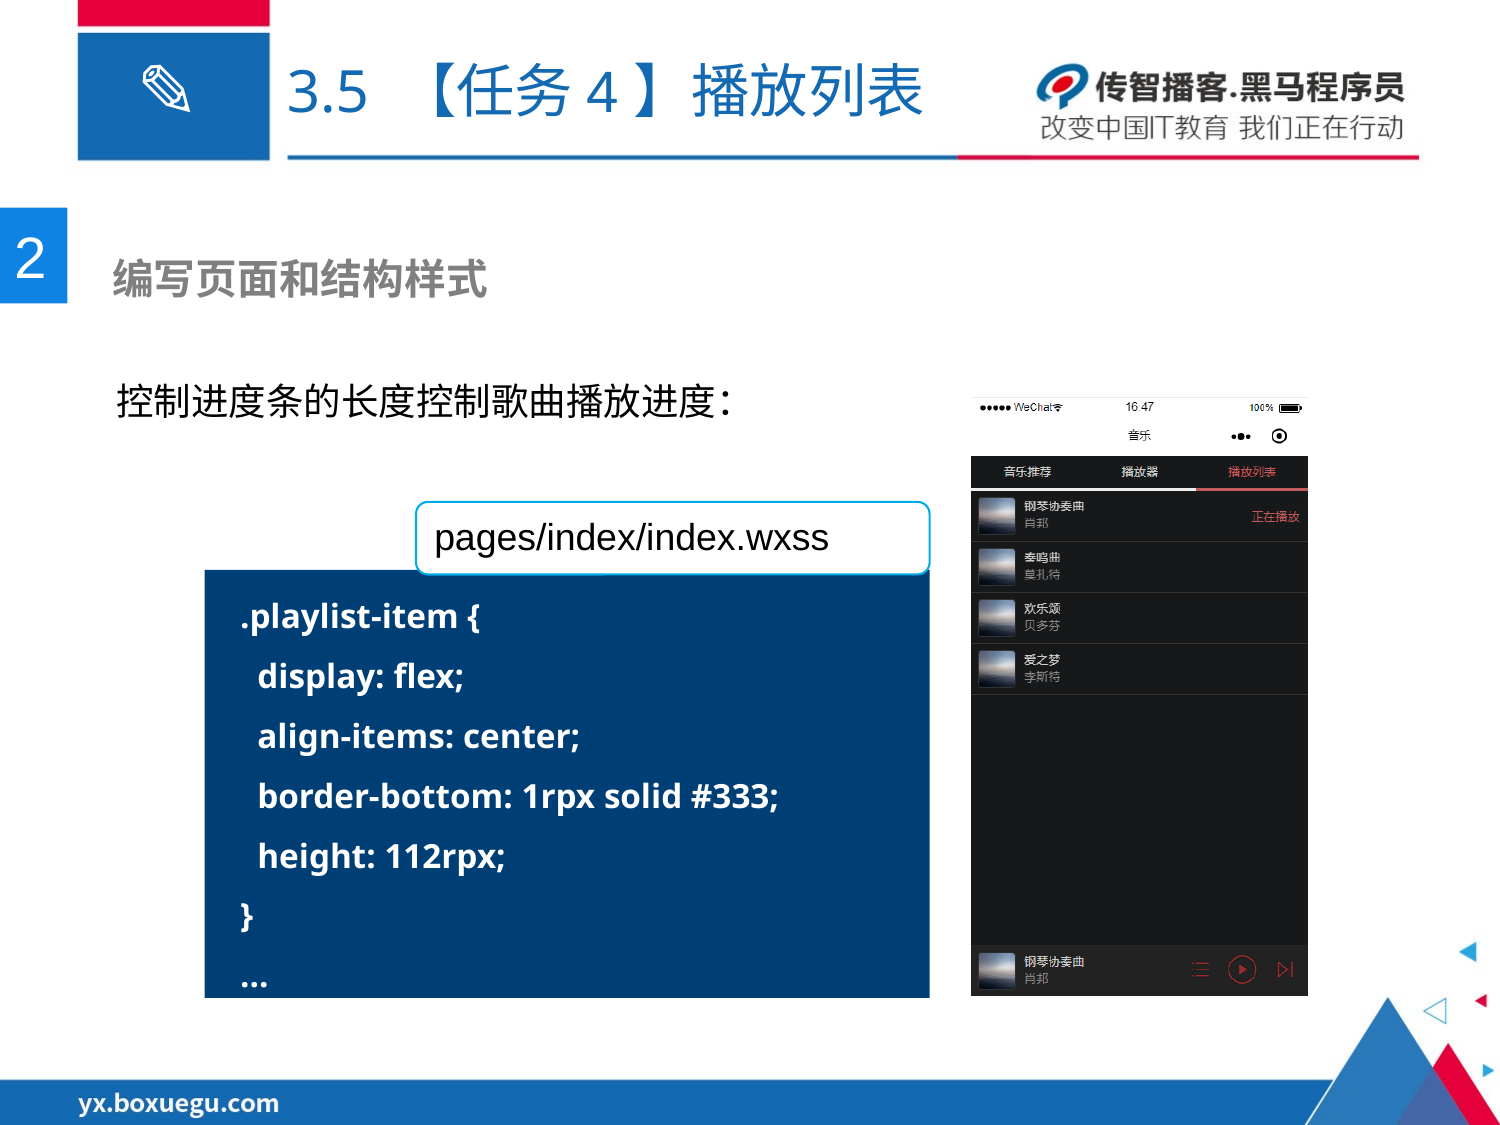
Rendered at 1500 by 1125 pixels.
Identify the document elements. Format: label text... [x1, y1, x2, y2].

picture [0, 1, 1500, 1125]
title 3.5 【任务4】播放列表 [271, 25, 1046, 153]
text_box pages/index/index.wxss [415, 501, 930, 567]
text_box 控制进度条的长度控制歌曲播放进度： [101, 325, 1399, 431]
text_box 编写页面和结构样式 [71, 245, 843, 355]
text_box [204, 567, 930, 997]
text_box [0, 207, 68, 304]
